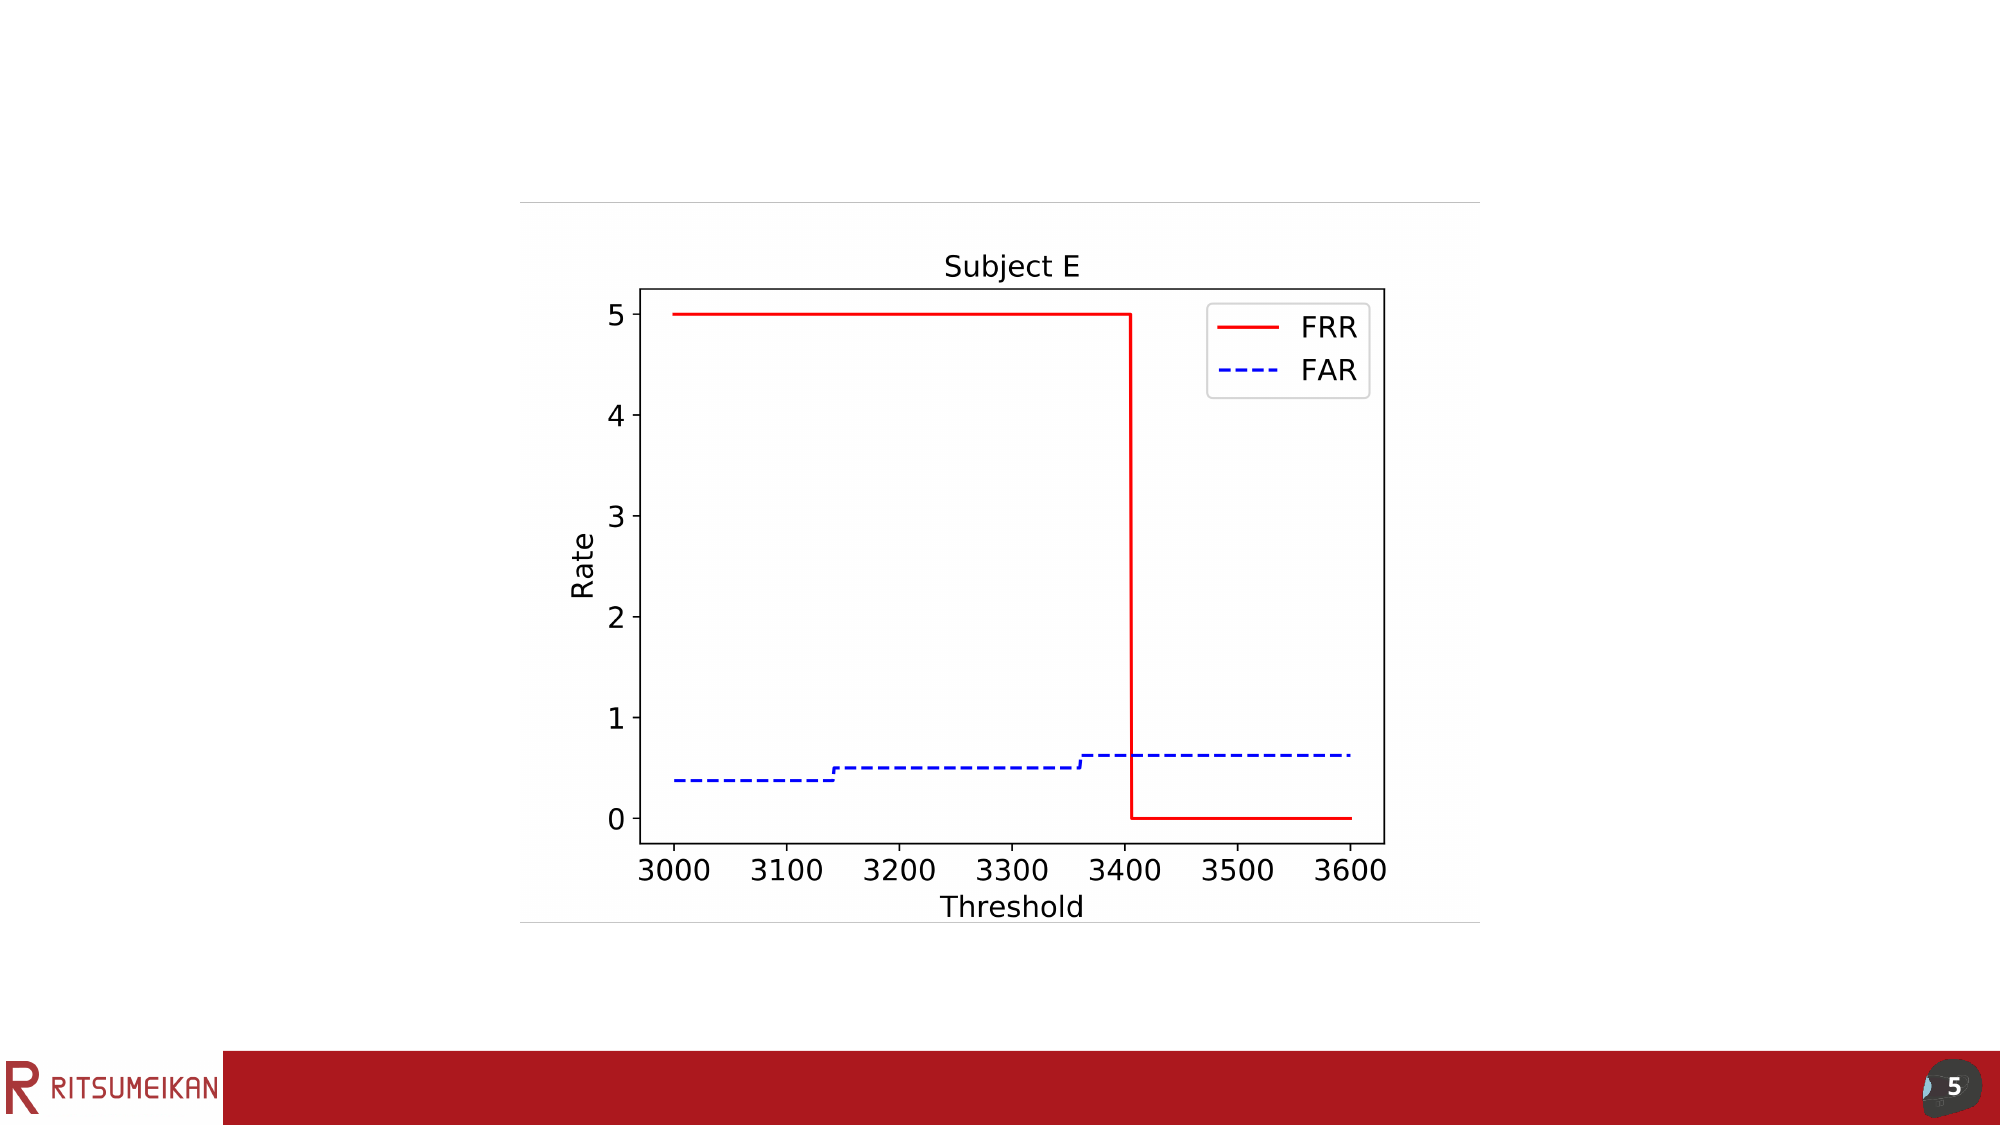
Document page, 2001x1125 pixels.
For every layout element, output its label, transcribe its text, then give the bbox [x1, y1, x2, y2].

picture [0, 1050, 223, 1125]
slide_number 5 [1839, 1050, 1977, 1125]
picture [1908, 1042, 2000, 1125]
picture [520, 202, 1480, 923]
